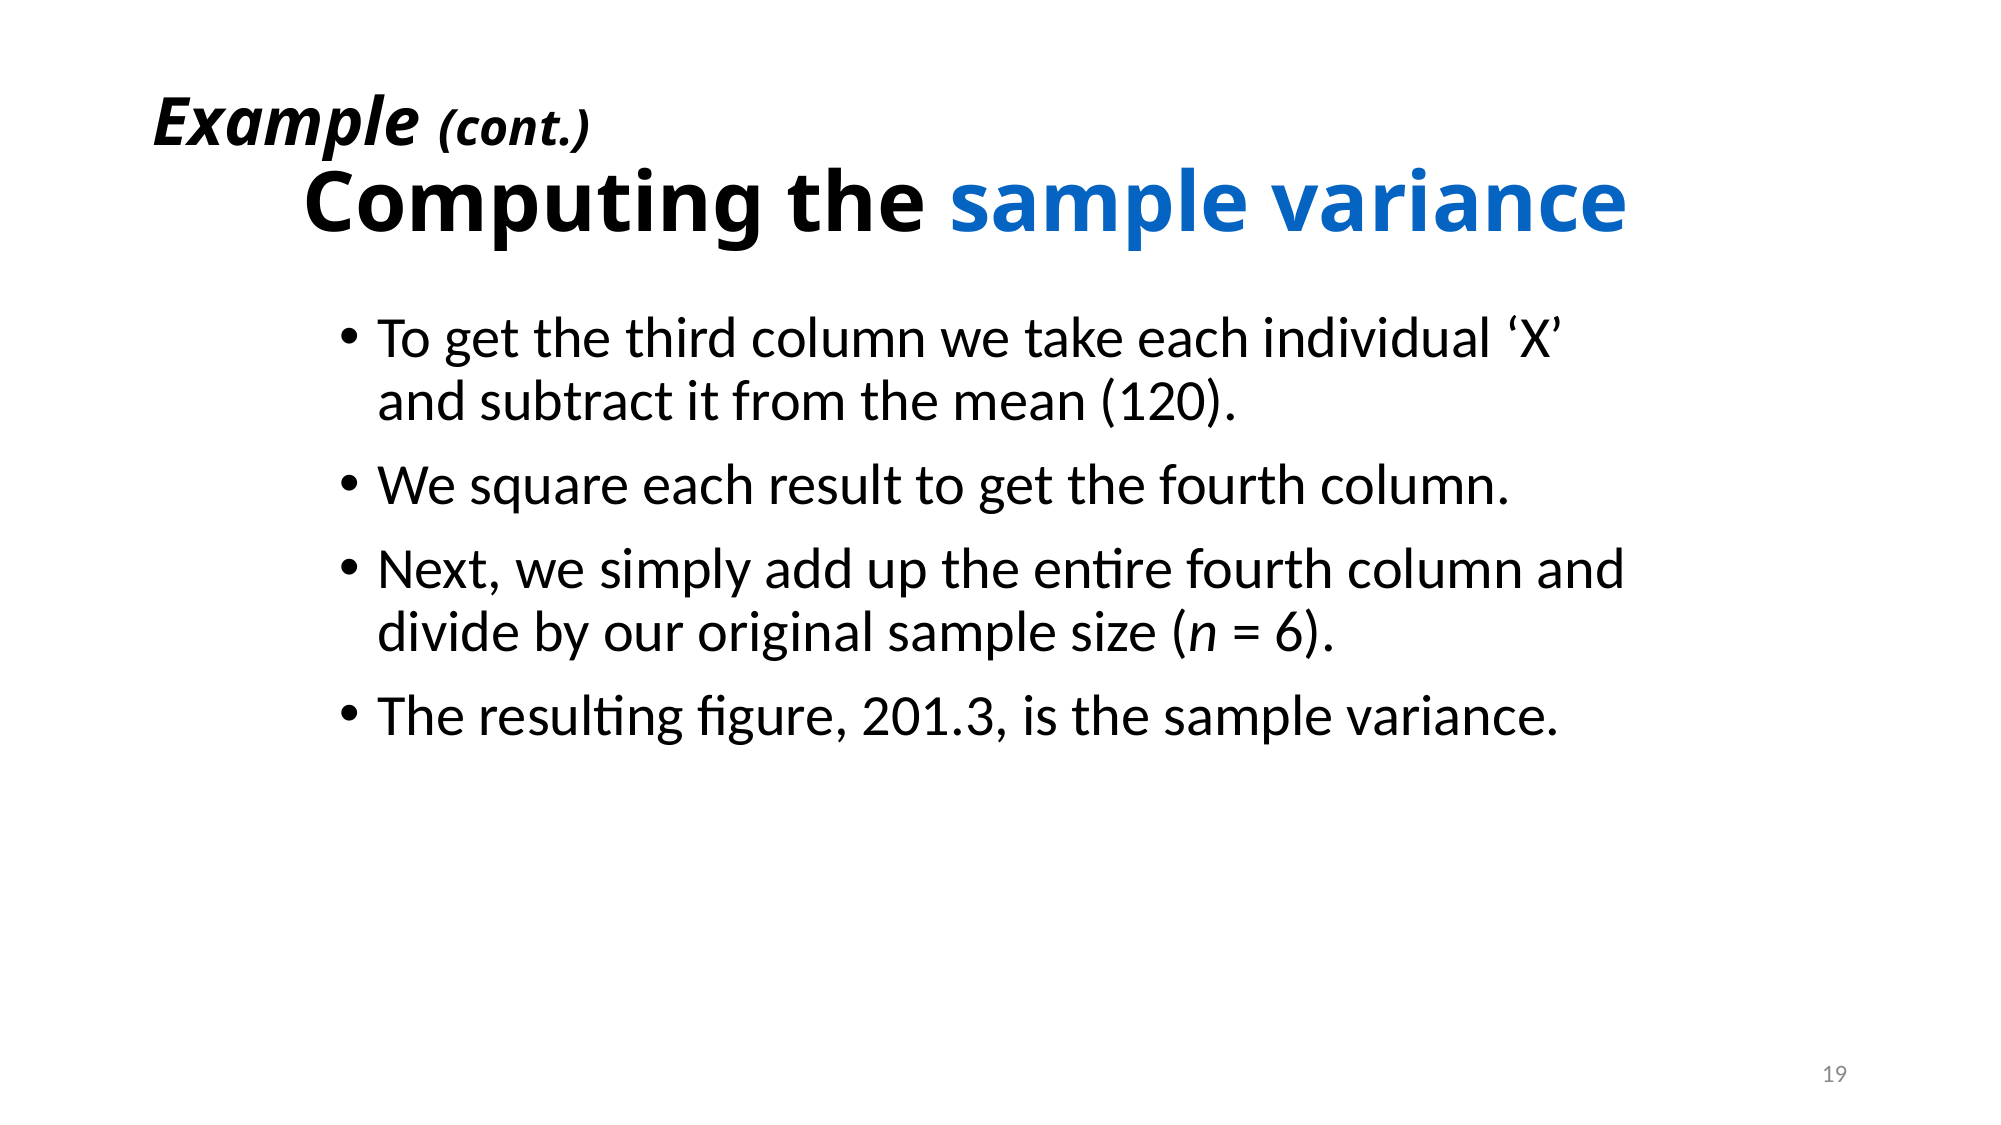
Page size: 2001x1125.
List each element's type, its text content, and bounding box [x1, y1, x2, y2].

title Example (cont.) Computing the sample variance [137, 59, 1863, 278]
list To get the third column we take each individual ‘X’ and subtract it from the mean (120). We square each result to get the fourth column. Next, we simply add up the entire fourth column and divide by our original sample size (n = 6). The resulting figure, 201.3, is the sample variance. [324, 299, 1675, 1094]
slide_number 19 [1412, 1042, 1863, 1103]
